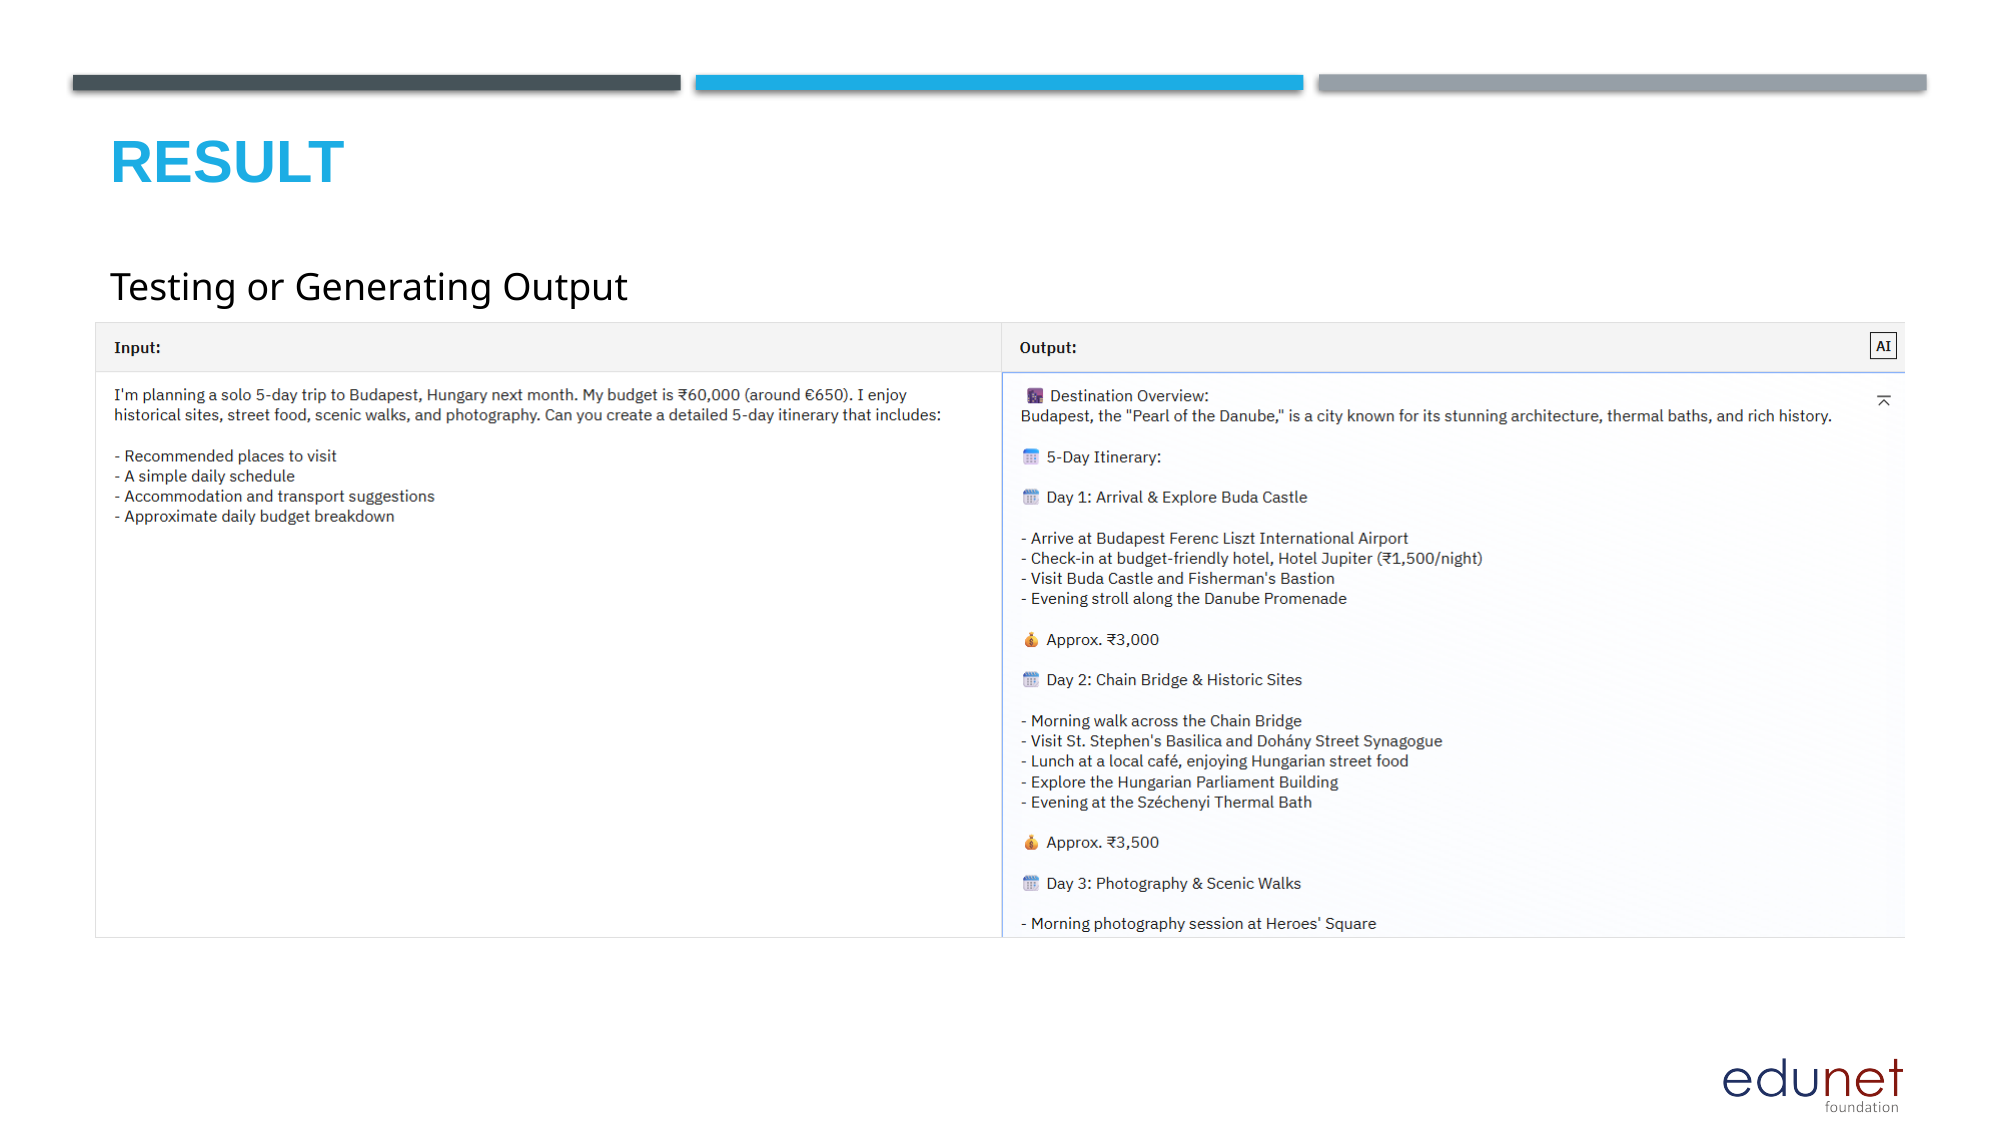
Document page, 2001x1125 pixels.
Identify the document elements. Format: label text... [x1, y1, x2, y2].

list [94, 316, 1906, 938]
title Result [95, 115, 1905, 203]
text_box Testing or Generating Output [95, 255, 1532, 314]
picture [1719, 1056, 1905, 1116]
